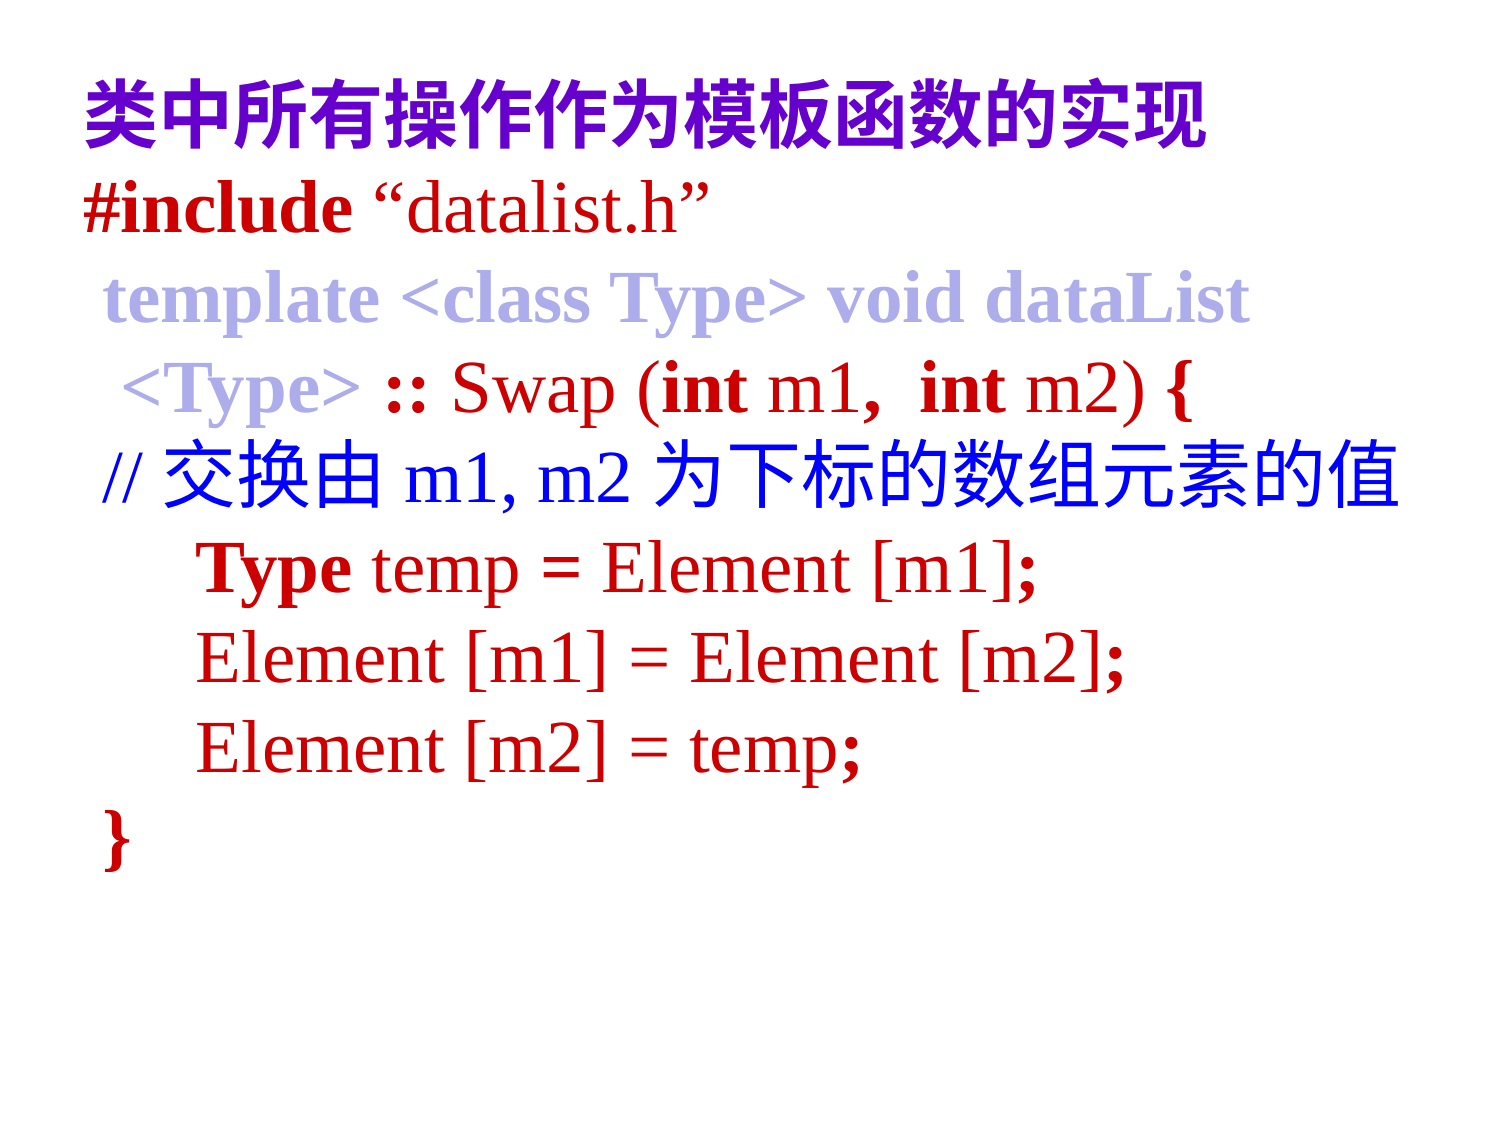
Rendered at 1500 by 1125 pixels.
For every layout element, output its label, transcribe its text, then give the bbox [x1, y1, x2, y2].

text_box 类中所有操作作为模板函数的实现 #include “datalist.h” template <class Type> void dataList <Type> :: Swap (int m1, int m2) { //交换由m1, m2为下标的数组元素的值 Type temp = Element [m1]; Element [m1] = Element [m2]; Element [m2] = temp; } [64, 57, 1434, 887]
